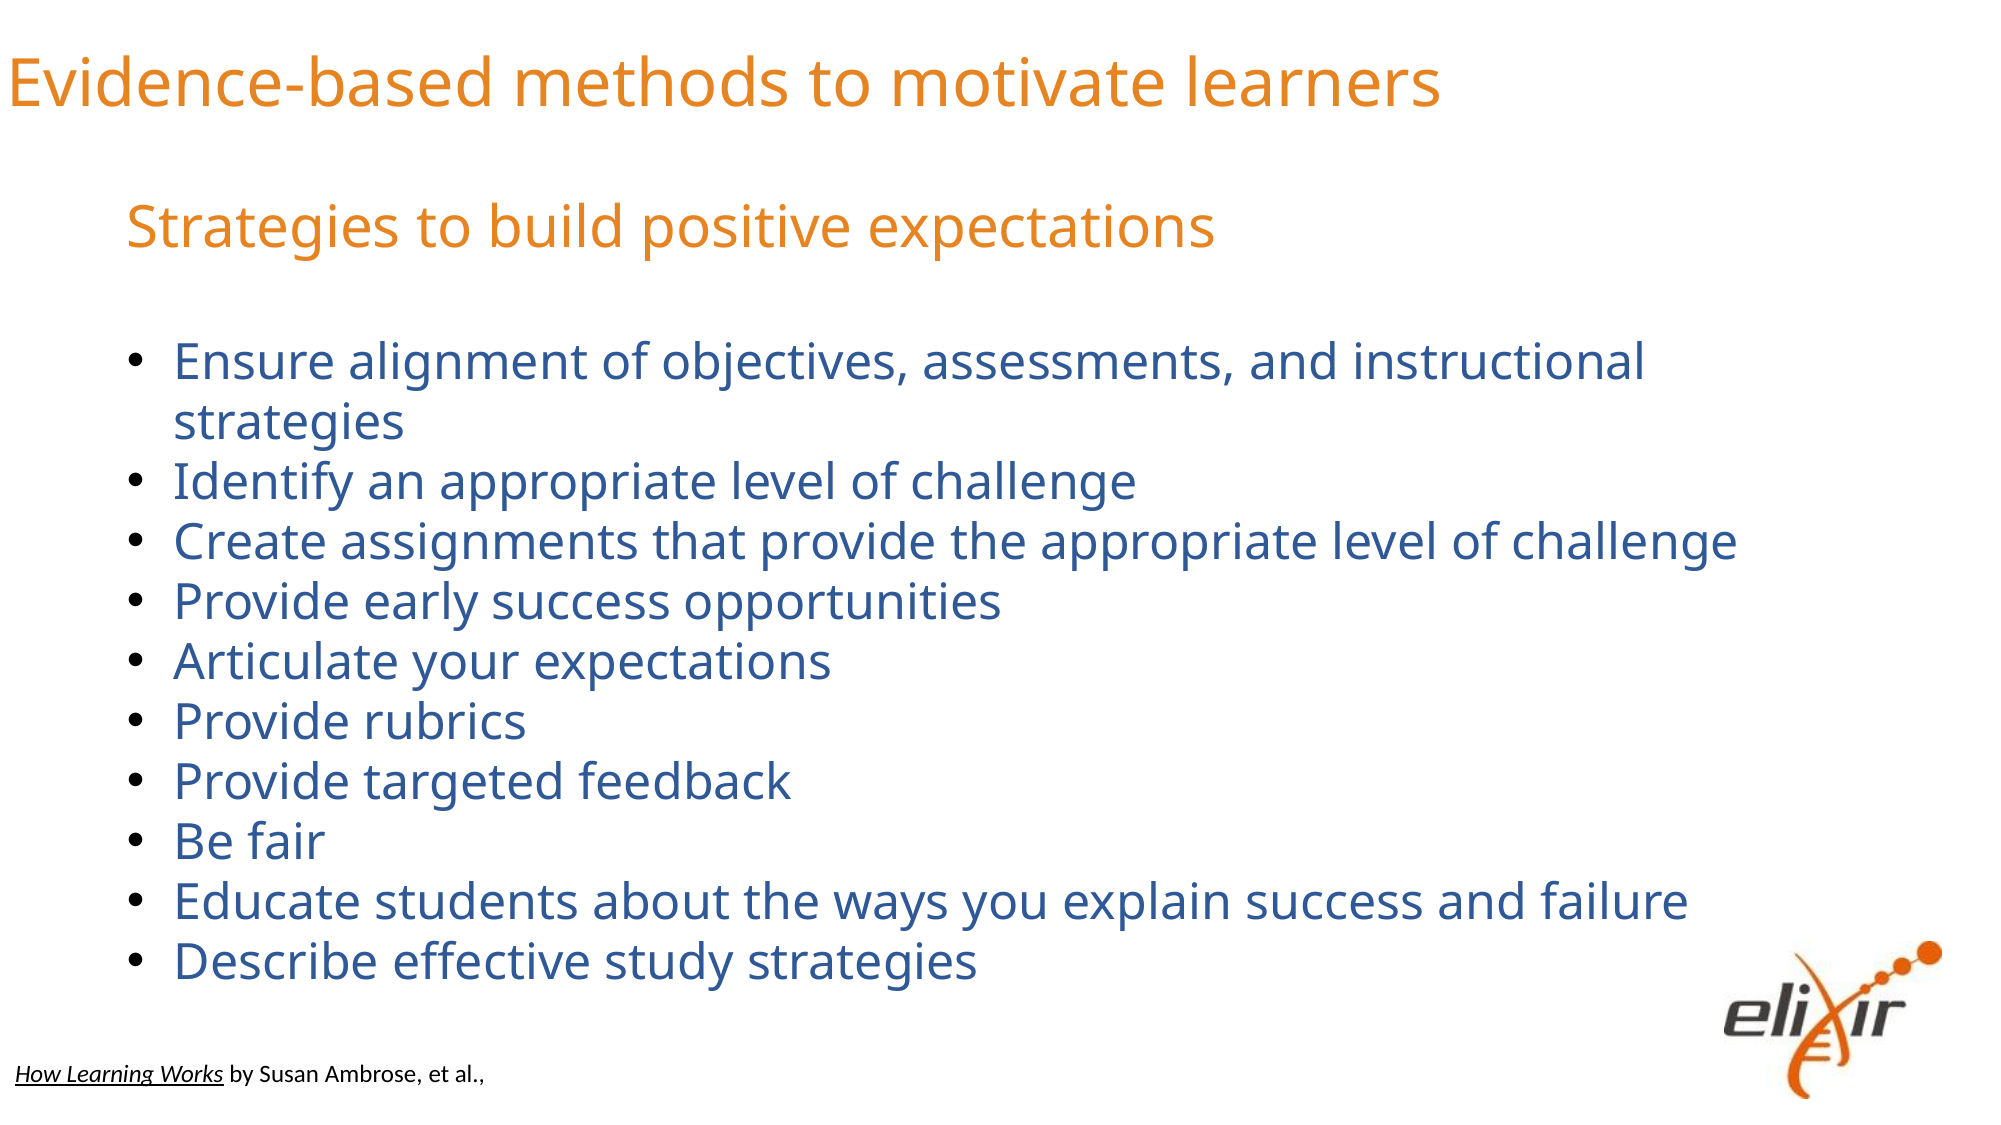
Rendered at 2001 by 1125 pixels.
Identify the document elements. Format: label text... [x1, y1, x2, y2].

text_box Strategies to build positive expectations Ensure alignment of objectives, assessments, and instructional strategies Identify an appropriate level of challenge Create assignments that provide the appropriate level of challenge Provide early success opportunities Articulate your expectations Provide rubrics Provide targeted feedback Be fair Educate students about the ways you explain success and failure Describe effective study strategies [112, 182, 1812, 997]
text_box How Learning Works by Susan Ambrose, et al., [0, 1042, 516, 1125]
picture [1724, 941, 1942, 1099]
text_box Evidence-based methods to motivate learners [0, 32, 1459, 127]
